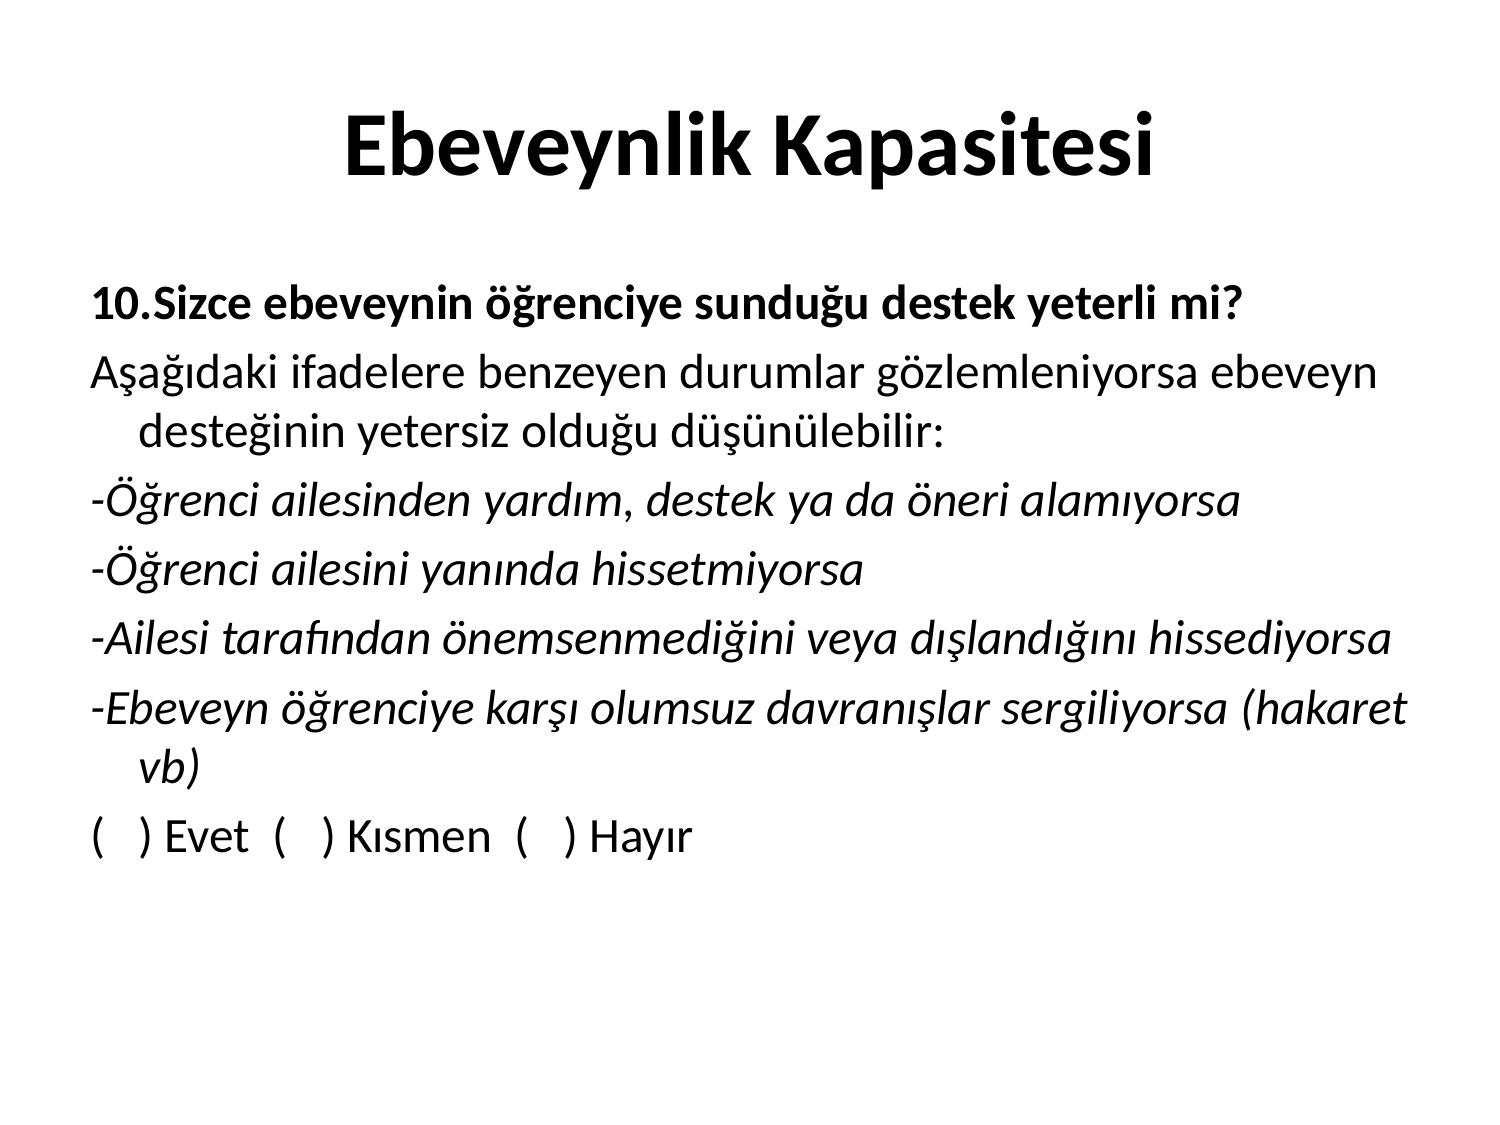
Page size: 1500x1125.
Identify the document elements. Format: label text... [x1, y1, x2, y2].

list 10.Sizce ebeveynin öğrenciye sunduğu destek yeterli mi? Aşağıdaki ifadelere benzeyen durumlar gözlemleniyorsa ebeveyn desteğinin yetersiz olduğu düşünülebilir: -Öğrenci ailesinden yardım, destek ya da öneri alamıyorsa -Öğrenci ailesini yanında hissetmiyorsa -Ailesi tarafından önemsenmediğini veya dışlandığını hissediyorsa -Ebeveyn öğrenciye karşı olumsuz davranışlar sergiliyorsa (hakaret vb) ( ) Evet ( ) Kısmen ( ) Hayır [75, 262, 1425, 1005]
title Ebeveynlik Kapasitesi [75, 45, 1425, 233]
